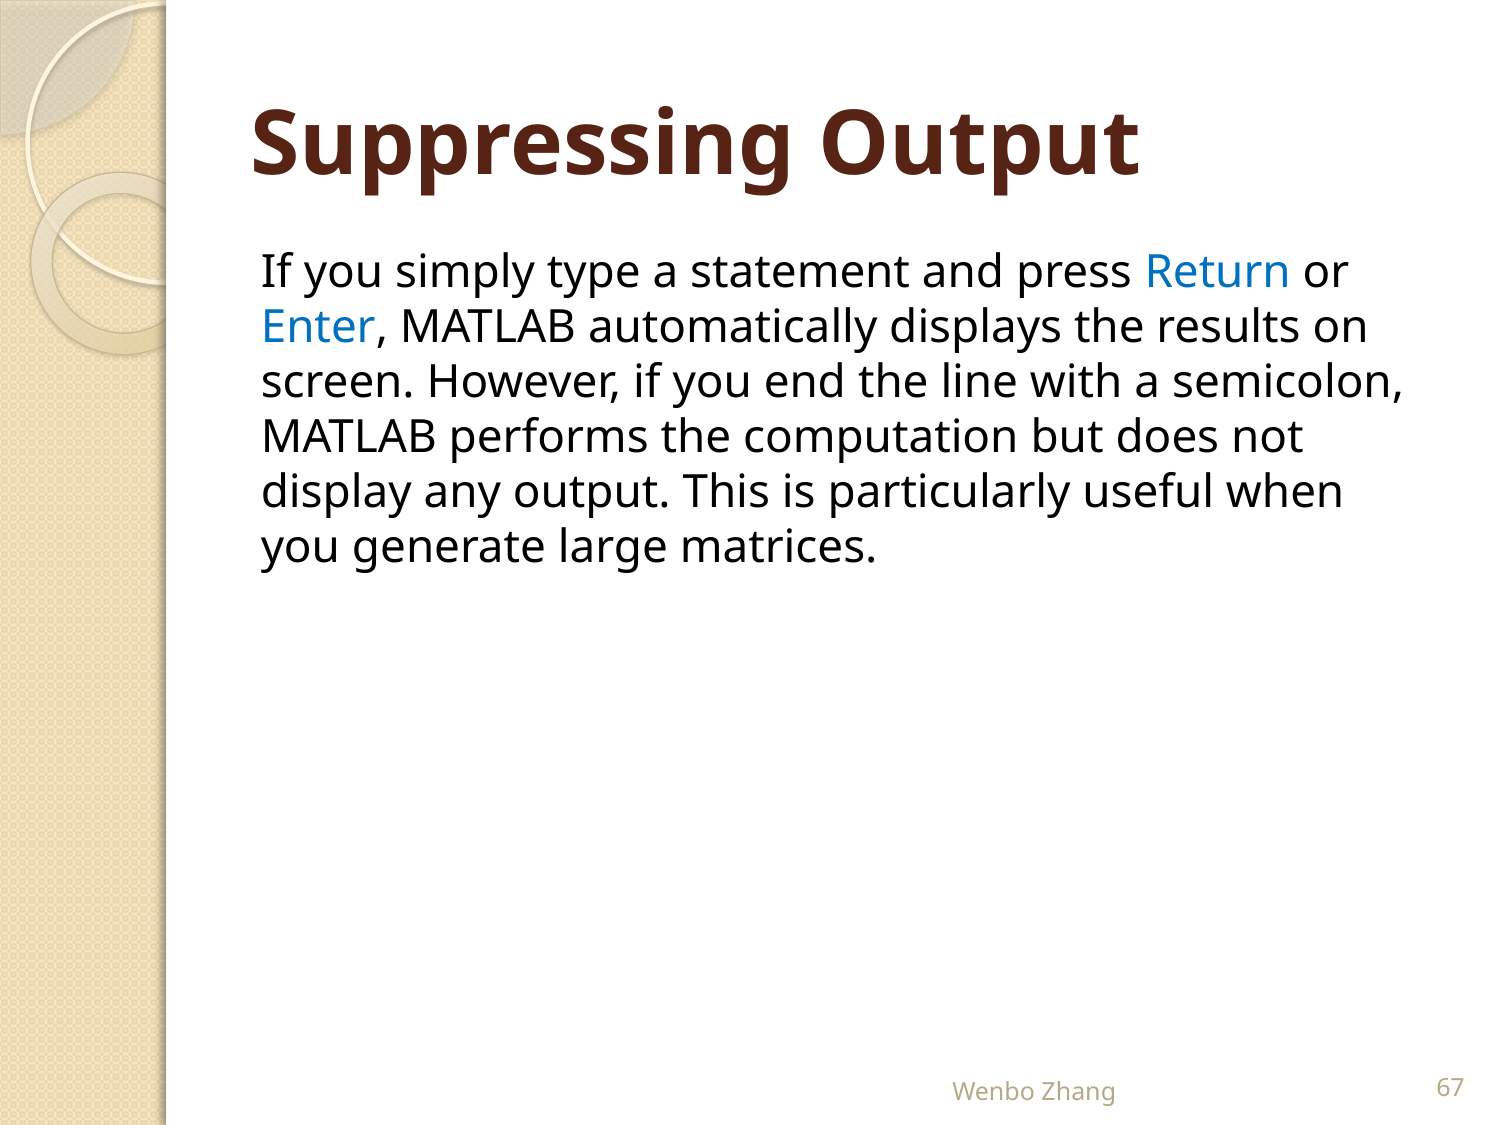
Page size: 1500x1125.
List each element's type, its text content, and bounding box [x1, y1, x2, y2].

title Suppressing Output [235, 45, 1466, 233]
text_box If you simply type a statement and press Return or Enter, MATLAB automatically displays the results on screen. However, if you end the line with a semicolon, MATLAB performs the computation but does not display any output. This is particularly useful when you generate large matrices. [246, 234, 1430, 579]
slide_number 67 [1413, 1034, 1488, 1113]
footer Wenbo Zhang [937, 1034, 1413, 1113]
